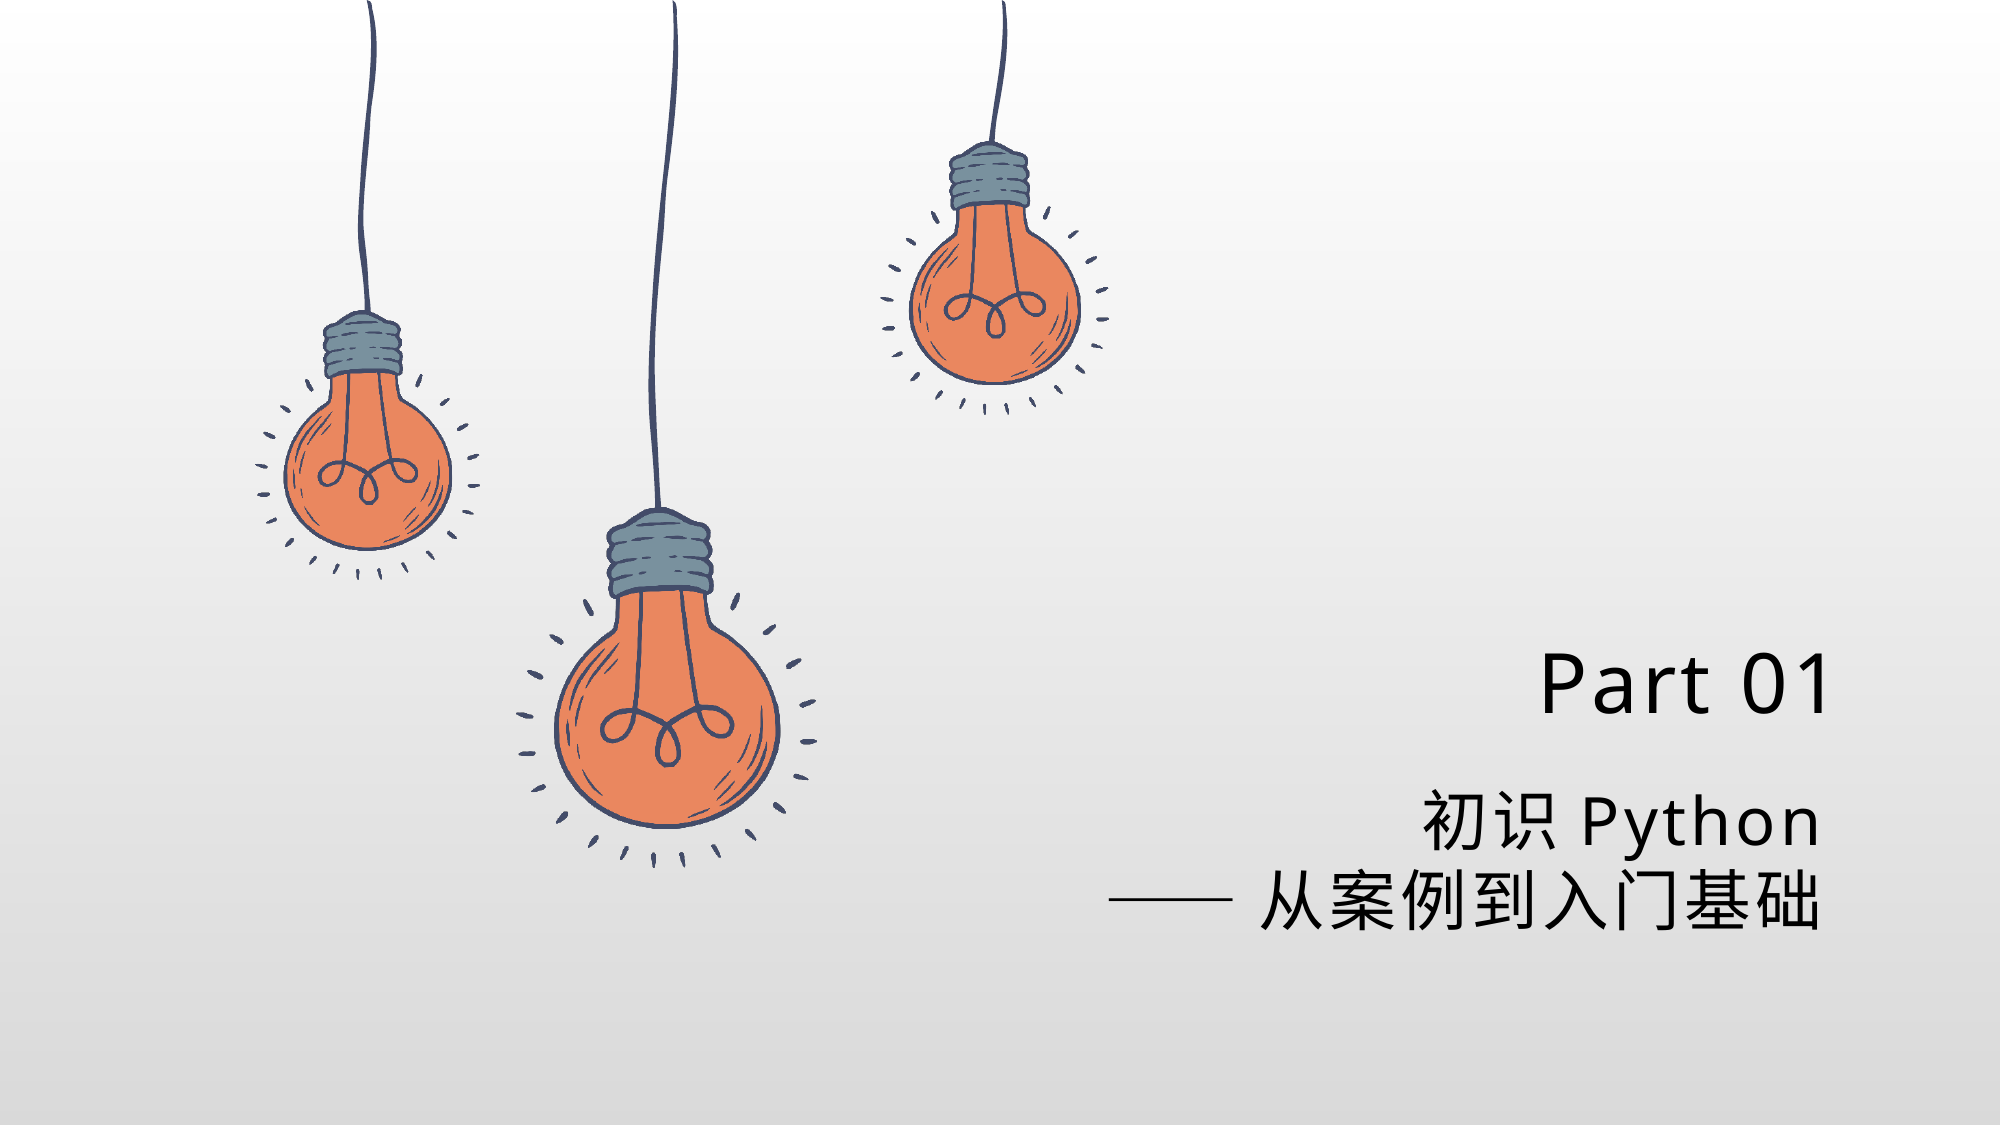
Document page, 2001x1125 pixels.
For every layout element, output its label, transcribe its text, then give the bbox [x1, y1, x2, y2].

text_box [880, 0, 1109, 415]
text_box Part 01 [1333, 623, 1856, 738]
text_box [255, 0, 480, 580]
text_box 初识Python ——从案例到入门基础 [979, 771, 1837, 947]
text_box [516, 0, 818, 868]
